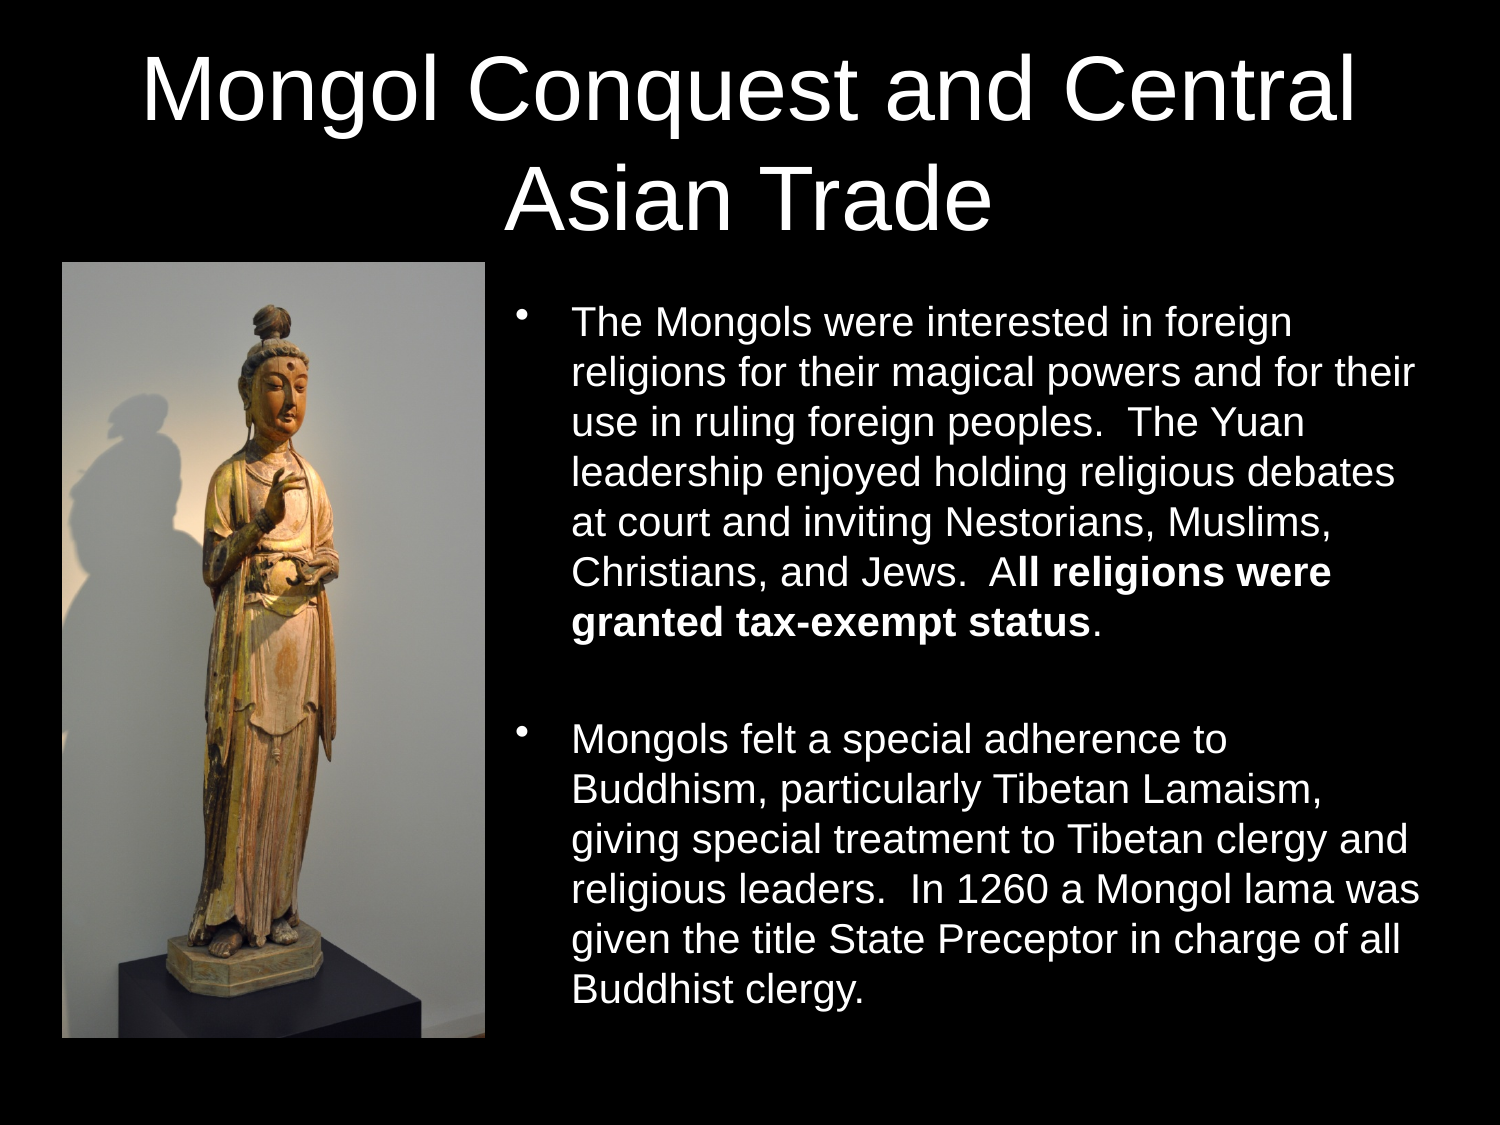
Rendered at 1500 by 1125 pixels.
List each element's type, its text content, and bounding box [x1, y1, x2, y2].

picture [62, 262, 485, 1038]
list The Mongols were interested in foreign religions for their magical powers and for their use in ruling foreign peoples. The Yuan leadership enjoyed holding religious debates at court and inviting Nestorians, Muslims, Christians, and Jews. All religions were granted tax-exempt status. Mongols felt a special adherence to Buddhism, particularly Tibetan Lamaism, giving special treatment to Tibetan clergy and religious leaders. In 1260 a Mongol lama was given the title State Preceptor in charge of all Buddhist clergy. [499, 287, 1438, 1031]
title Mongol Conquest and Central Asian Trade [74, 44, 1426, 233]
